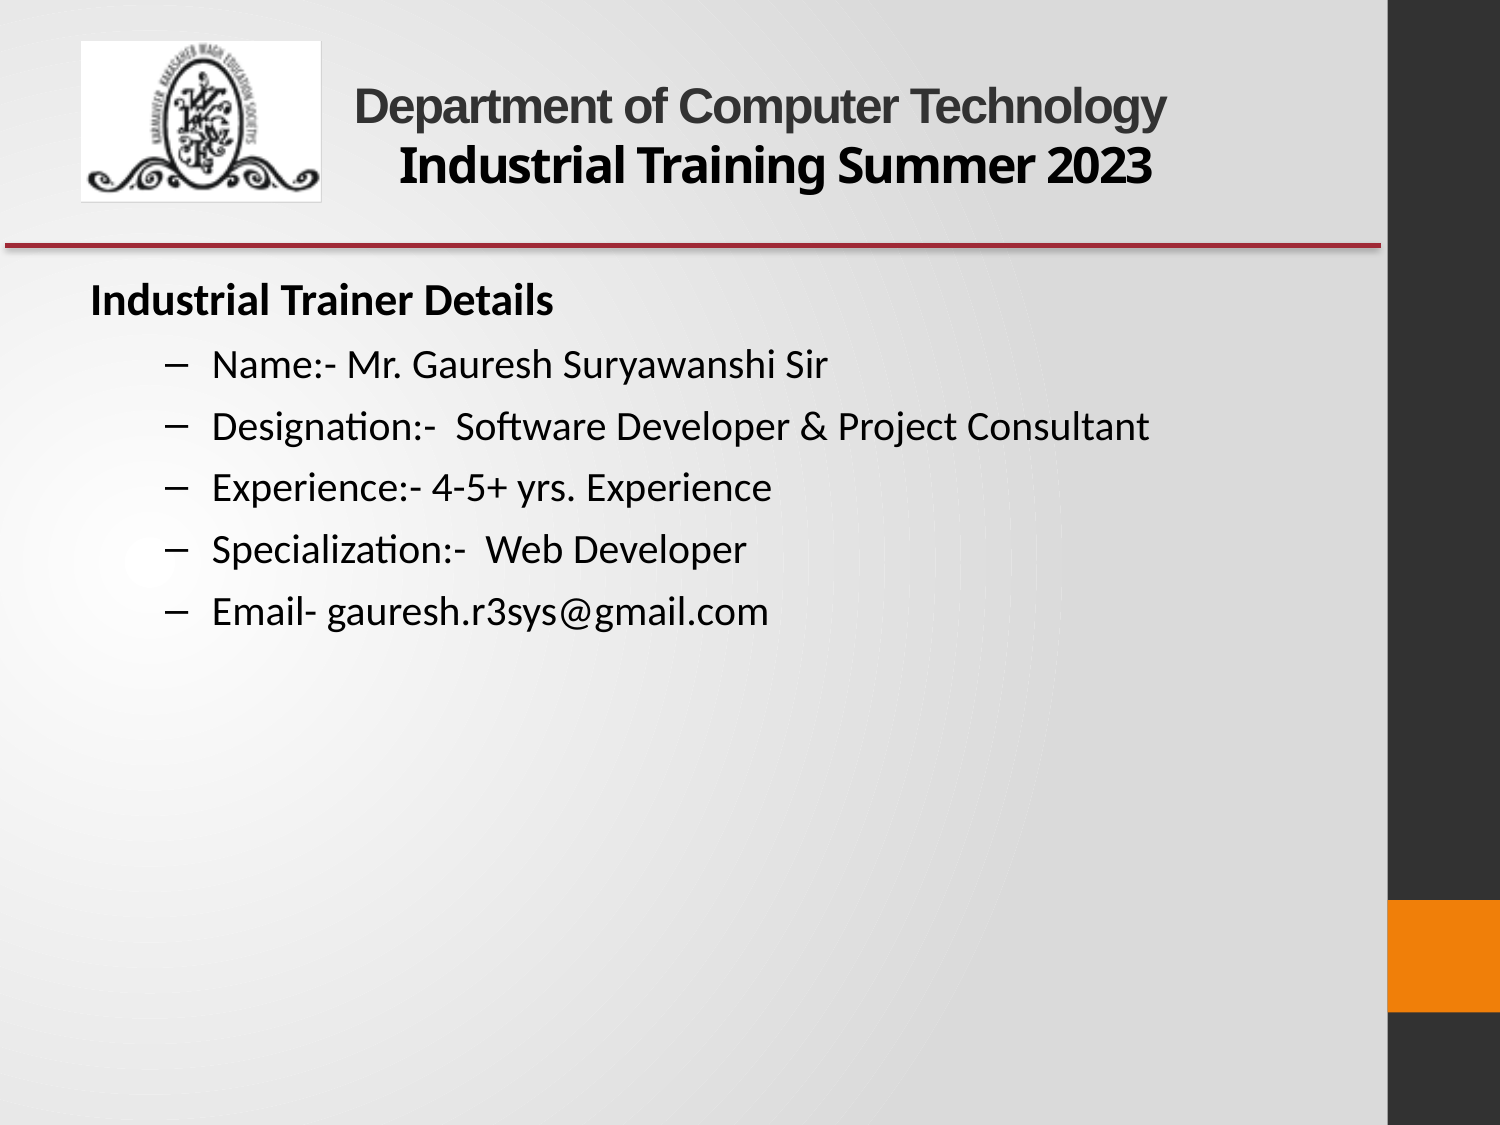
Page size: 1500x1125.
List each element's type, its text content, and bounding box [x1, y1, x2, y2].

list Industrial Trainer Details Name:- Mr. Gauresh Suryawanshi Sir Designation:- Software Developer & Project Consultant Experience:- 4-5+ yrs. Experience Specialization:- Web Developer Email- gauresh.r3sys@gmail.com [75, 262, 1325, 1050]
title Department of Computer Technology Industrial Training Summer 2023 [75, 45, 1325, 233]
picture [80, 41, 325, 207]
